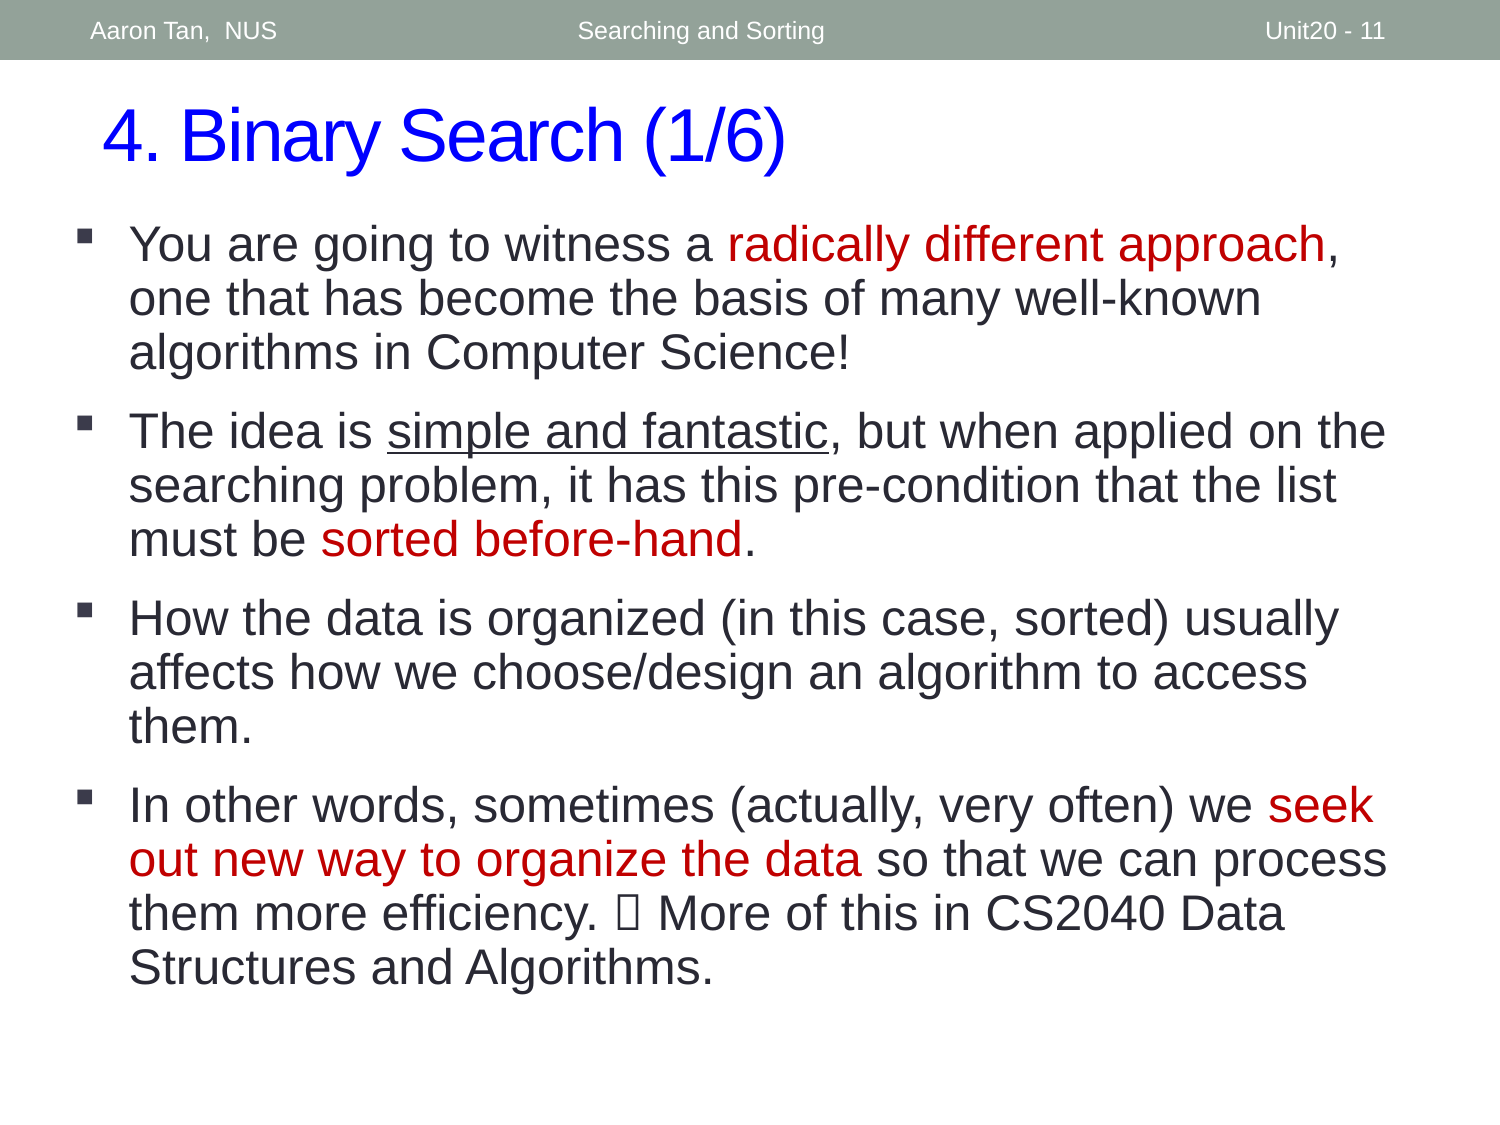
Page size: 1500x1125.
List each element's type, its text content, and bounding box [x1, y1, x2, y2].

footer Searching and Sorting [562, 3, 1238, 57]
slide_number Unit20 - 11 [1250, 3, 1425, 57]
title 4. Binary Search (1/6) [87, 62, 1463, 200]
slide_number Aaron Tan, NUS [75, 3, 550, 57]
list You are going to witness a radically different approach, one that has become the basis of many well-known algorithms in Computer Science! The idea is simple and fantastic, but when applied on the searching problem, it has this pre-condition that the list must be sorted before-hand. How the data is organized (in this case, sorted) usually affects how we choose/design an algorithm to access them. In other words, sometimes (actually, very often) we seek out new way to organize the data so that we can process them more efficiency.  More of this in CS2040 Data Structures and Algorithms. [58, 211, 1447, 1023]
